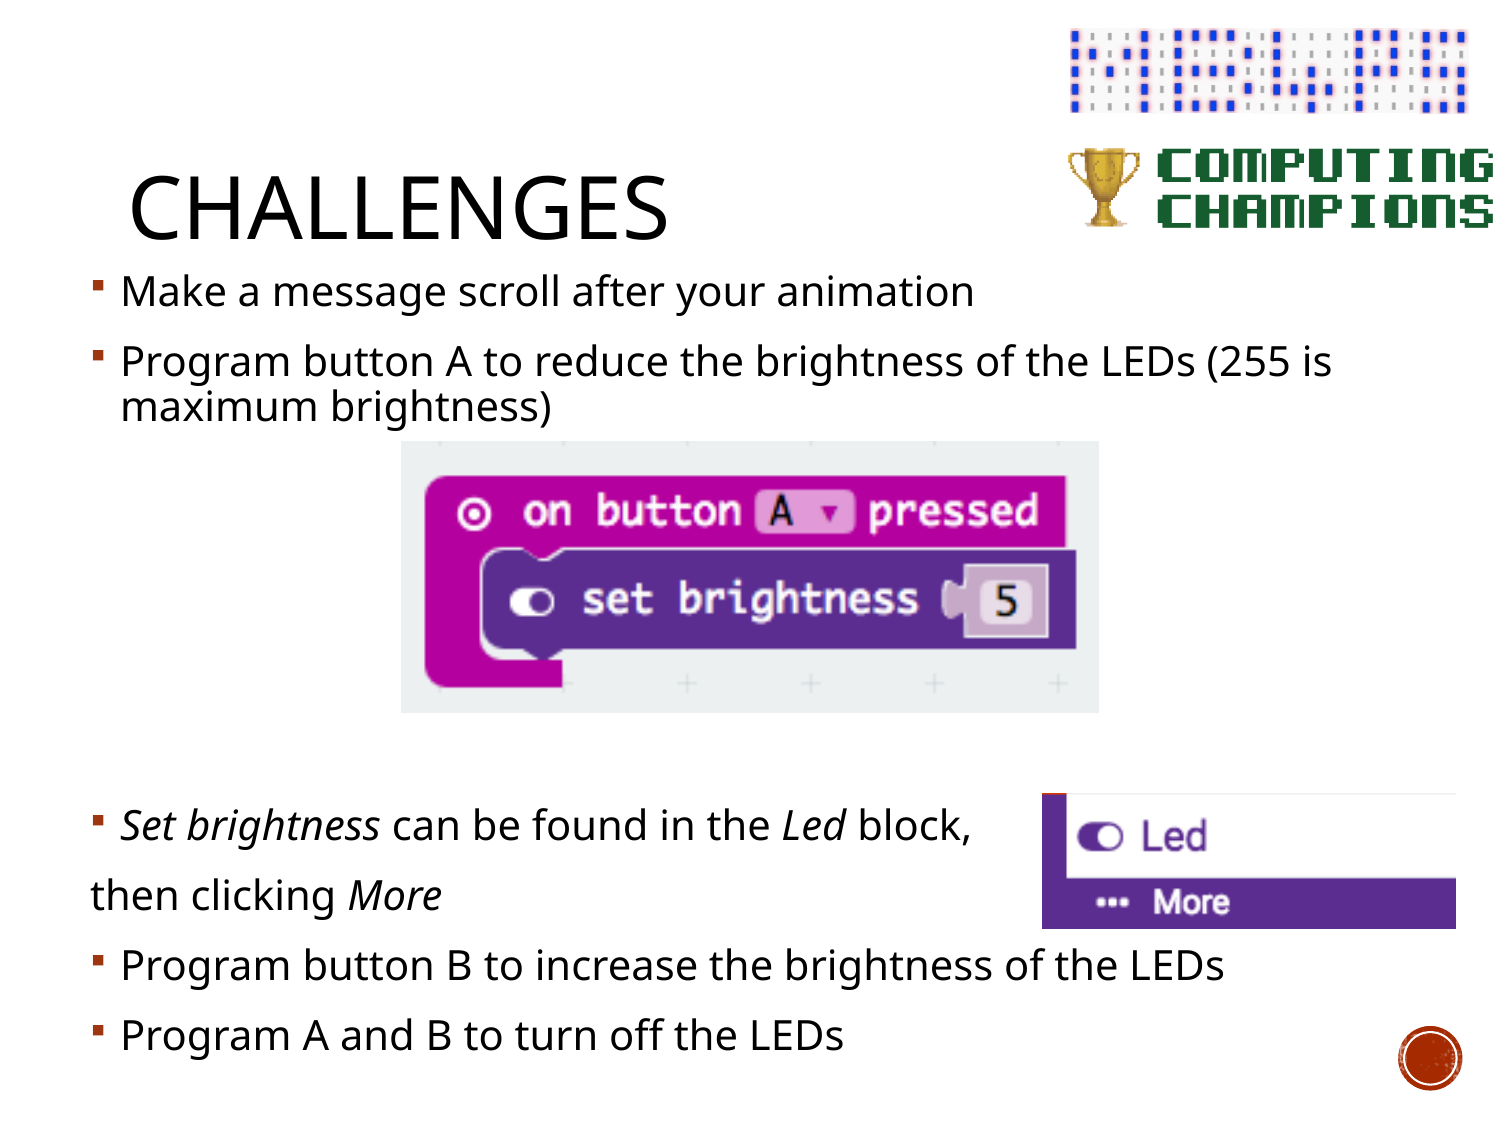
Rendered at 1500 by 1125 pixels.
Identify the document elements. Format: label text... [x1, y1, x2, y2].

title Challenges [112, 79, 1388, 262]
picture [1042, 793, 1456, 929]
list Make a message scroll after your animation Program button A to reduce the brightness of the LEDs (255 is maximum brightness) Set brightness can be found in the Led block, then clicking More Program button B to increase the brightness of the LEDs Program A and B to turn off the LEDs [75, 262, 1425, 1083]
picture [1068, 28, 1469, 115]
picture [1068, 148, 1493, 228]
picture [401, 441, 1099, 713]
